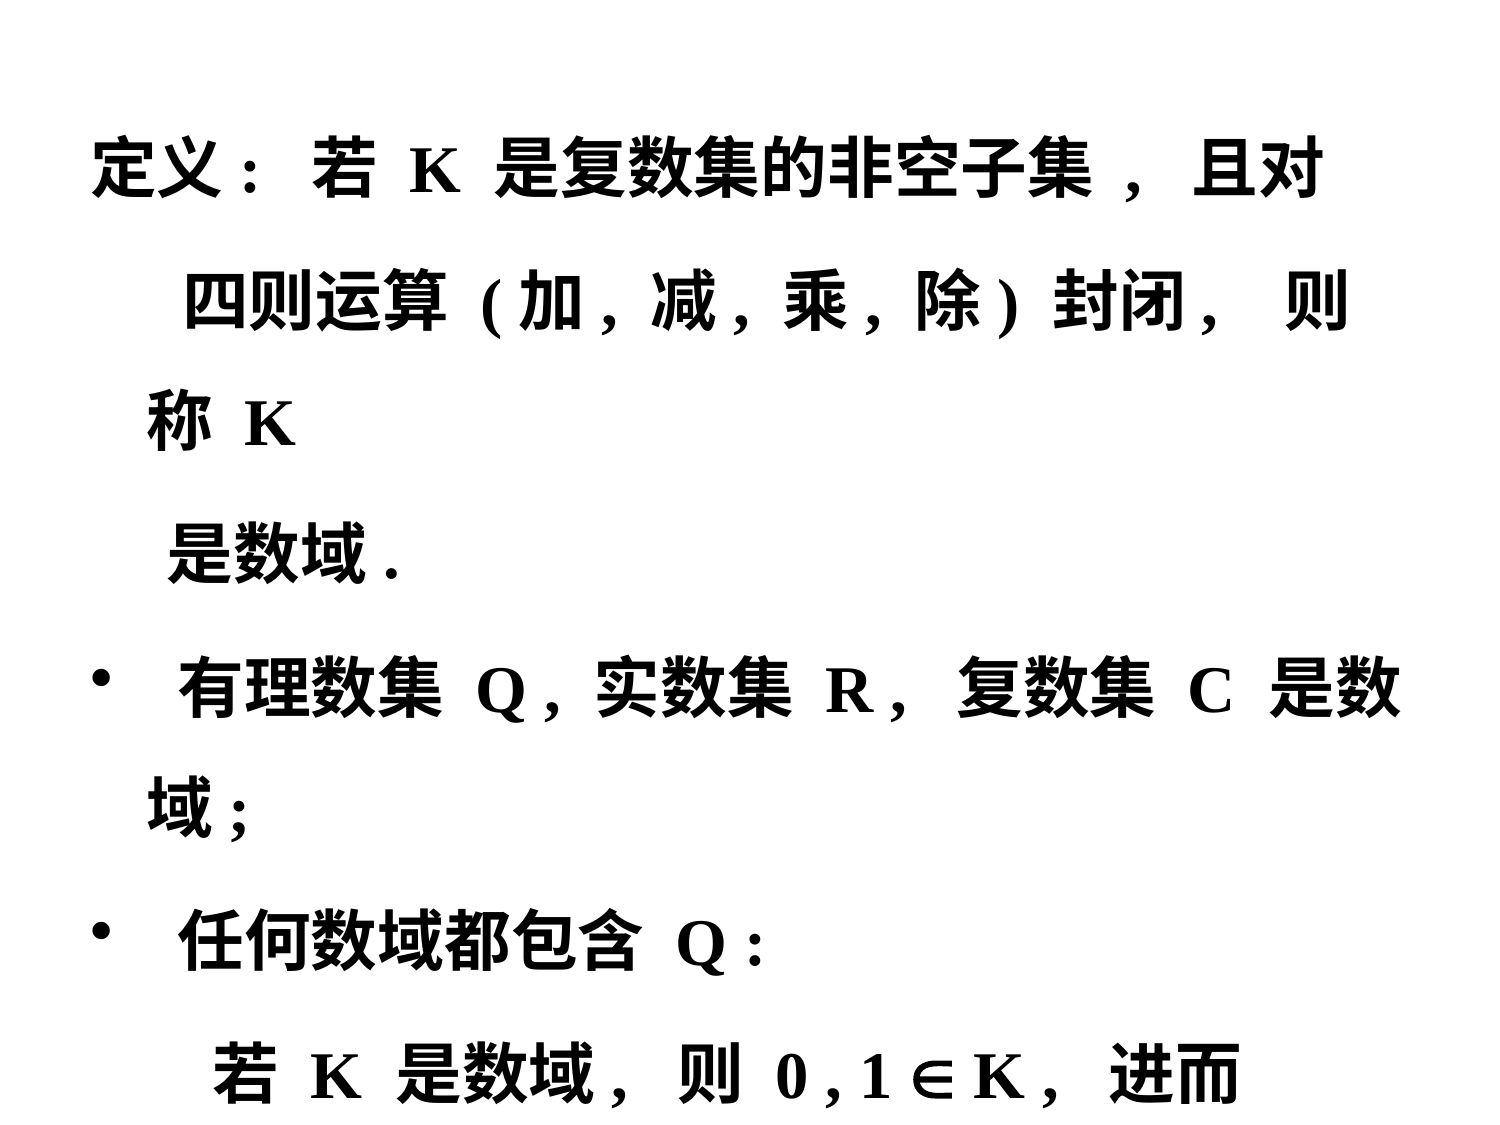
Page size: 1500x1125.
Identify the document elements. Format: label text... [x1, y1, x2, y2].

list 定义: 若 K 是复数集的非空子集 , 且对 四则运算 (加, 减, 乘, 除) 封闭, 则称 K 是数域. 有理数集 Q , 实数集 R , 复数集 C 是数域; 任何数域都包含 Q : 若 K 是数域, 则 0 , 1  K , 进而 K 要包含全体整数, 有理数. [75, 78, 1425, 1059]
